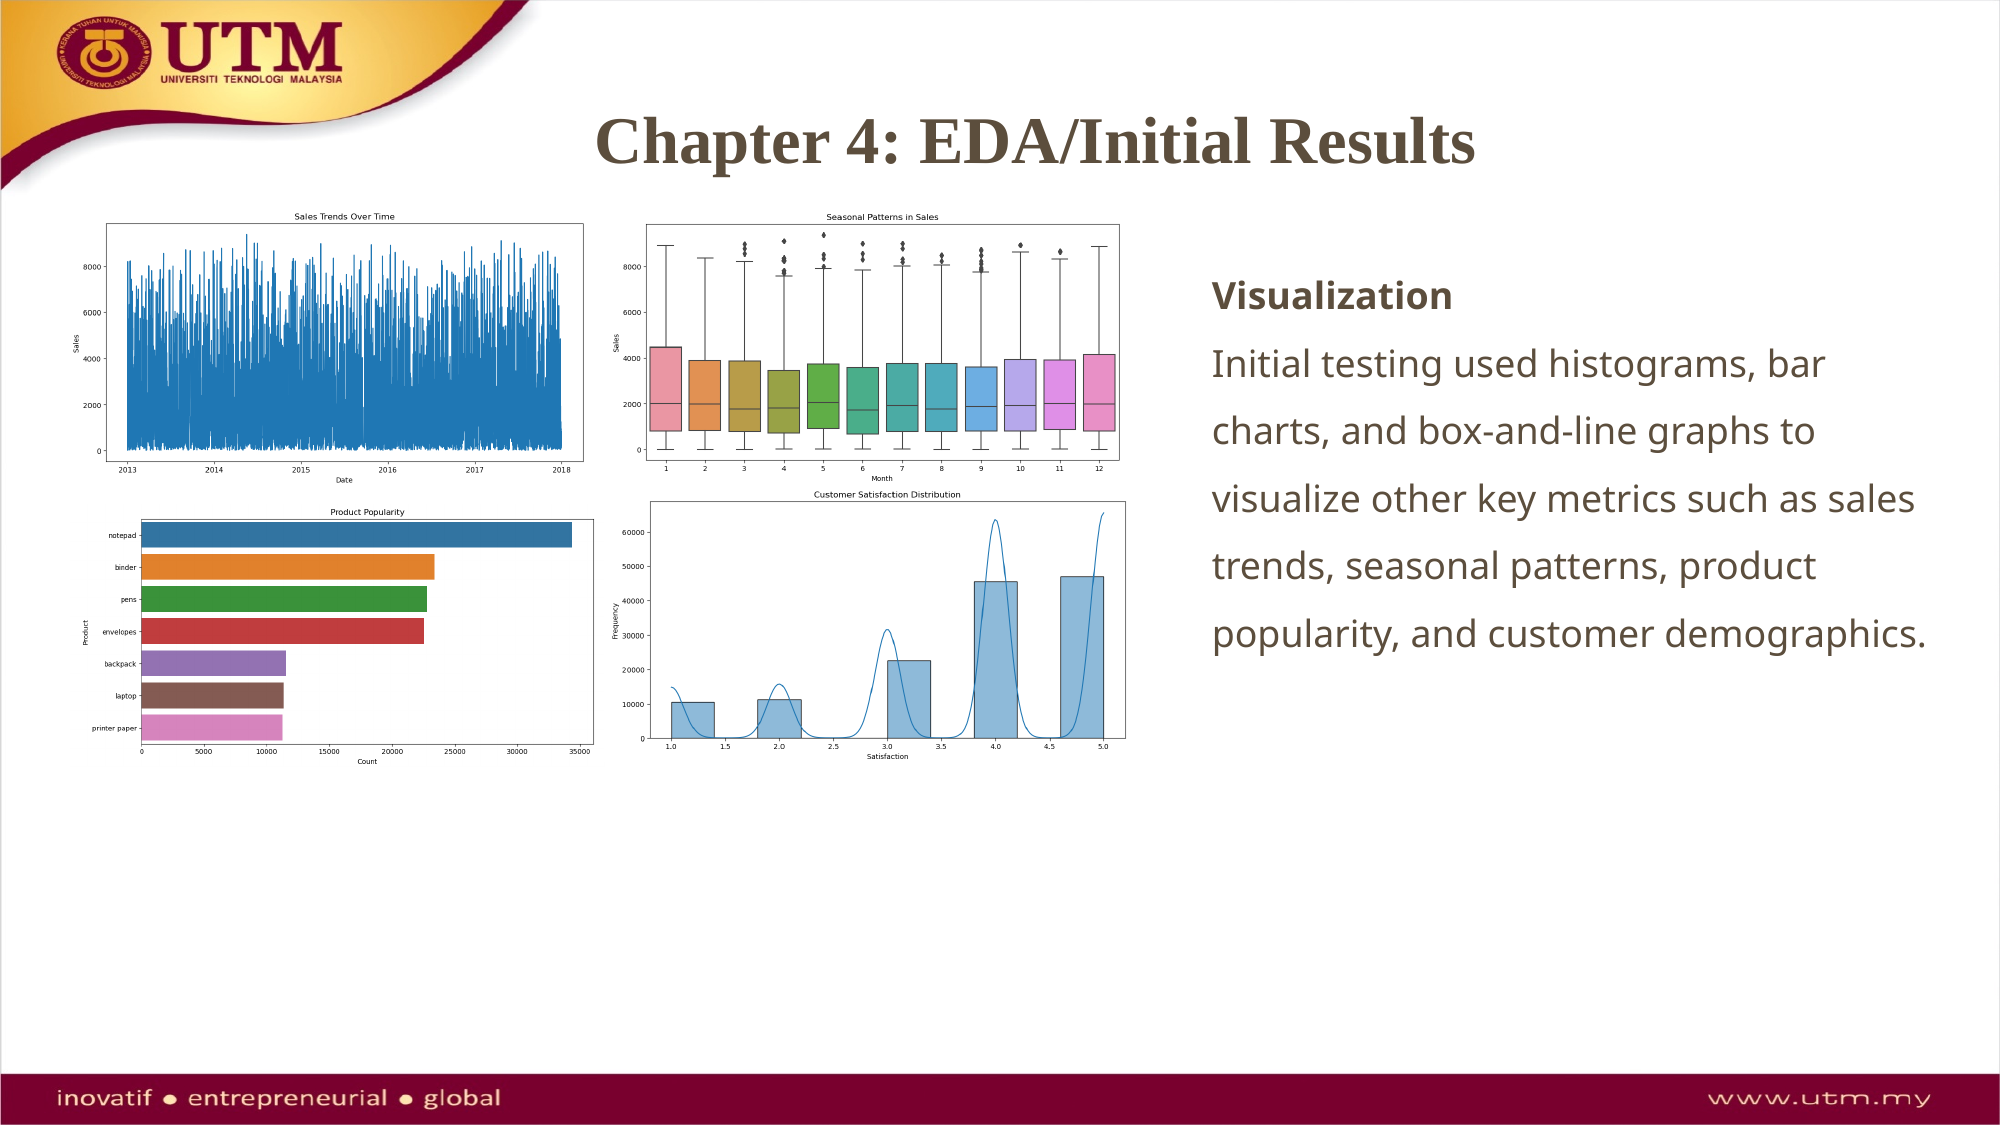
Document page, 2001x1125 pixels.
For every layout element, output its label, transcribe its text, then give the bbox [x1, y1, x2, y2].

text_box Visualization Initial testing used histograms, bar charts, and box-and-line graphs to visualize other key metrics such as sales trends, seasonal patterns, product popularity, and customer demographics. [1197, 242, 1965, 663]
picture [0, 0, 2000, 1125]
title Chapter 4: EDA/Initial Results [564, 65, 1508, 186]
